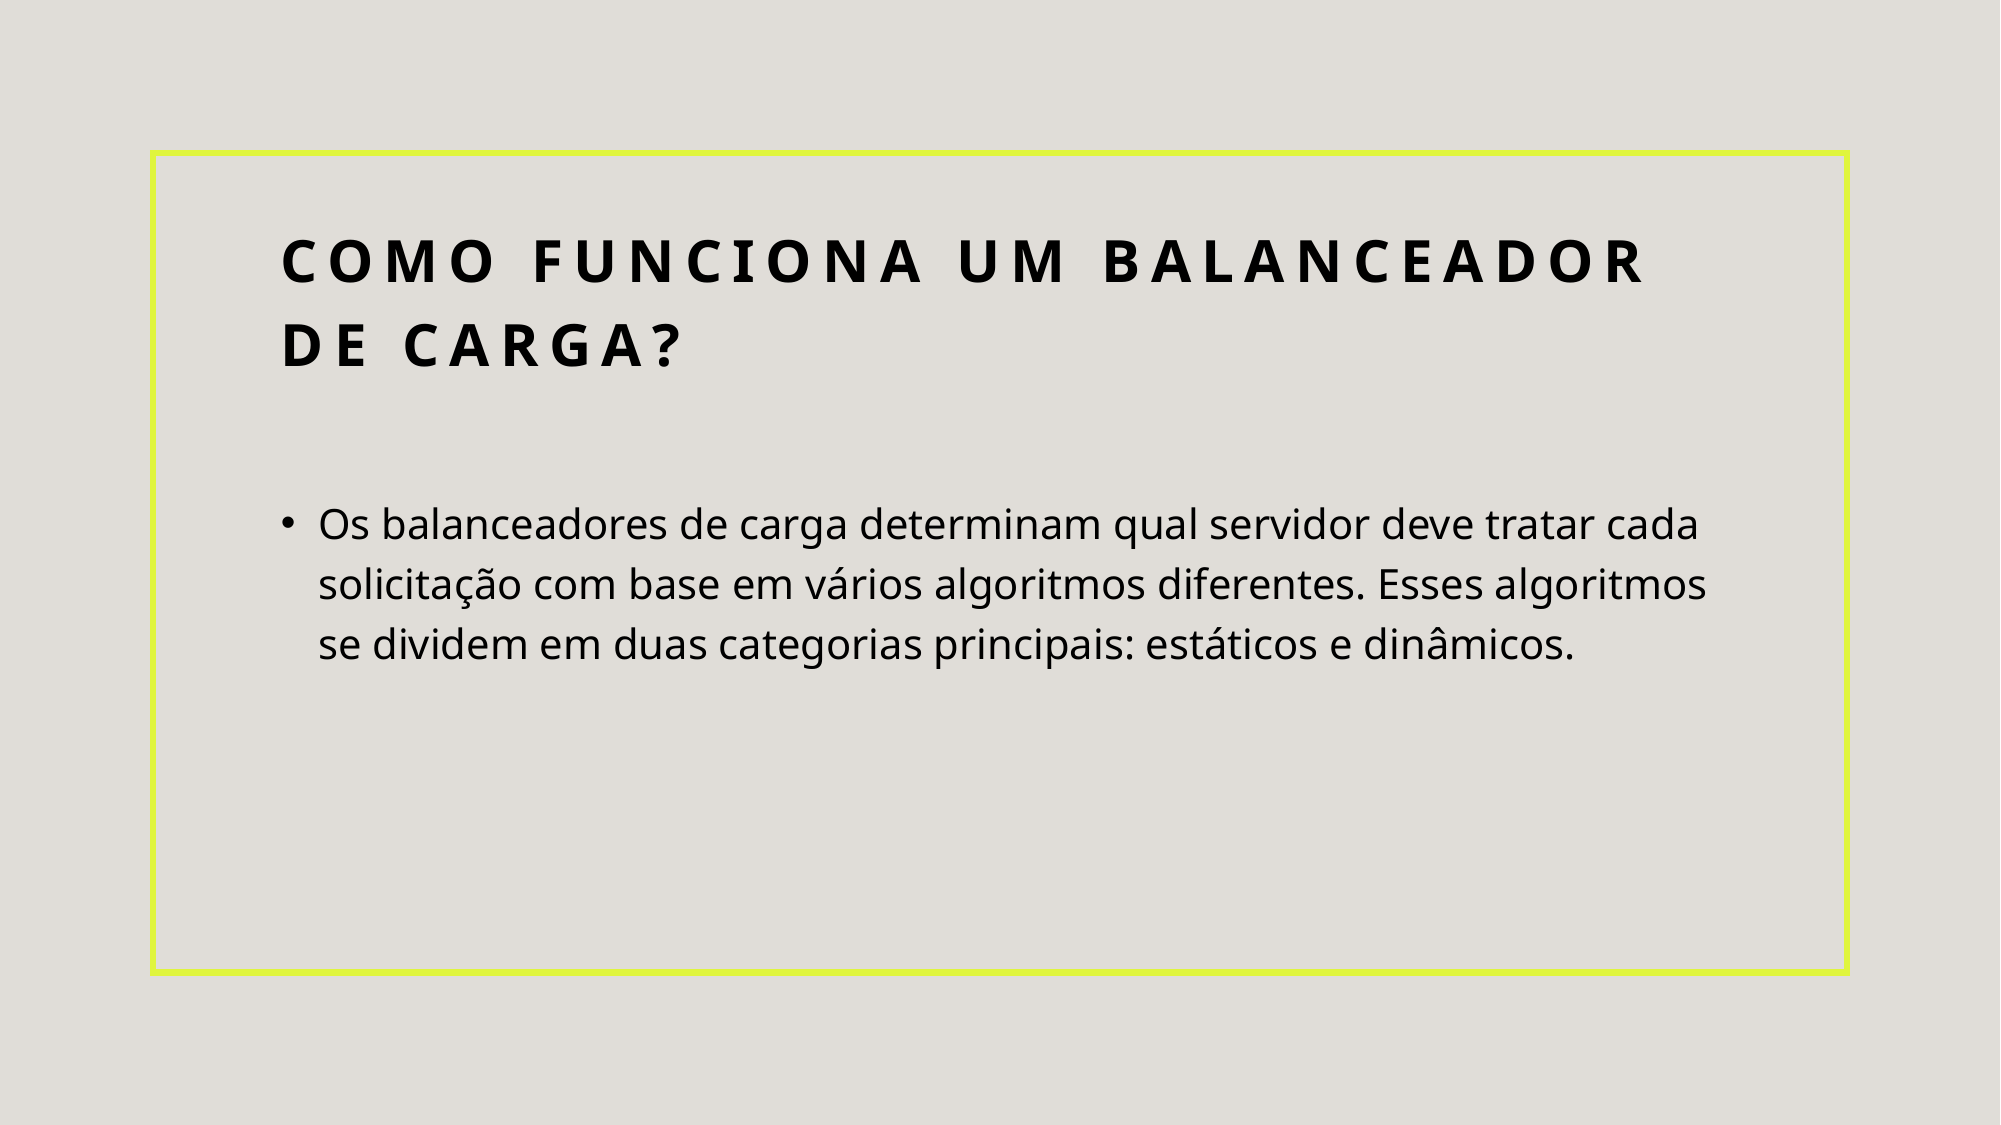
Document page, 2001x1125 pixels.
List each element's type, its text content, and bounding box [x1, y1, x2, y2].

title Como funciona um Balanceador de carga? [265, 202, 1739, 379]
list Os balanceadores de carga determinam qual servidor deve tratar cada solicitação com base em vários algoritmos diferentes. Esses algoritmos se dividem em duas categorias principais: estáticos e dinâmicos. [265, 479, 1739, 913]
